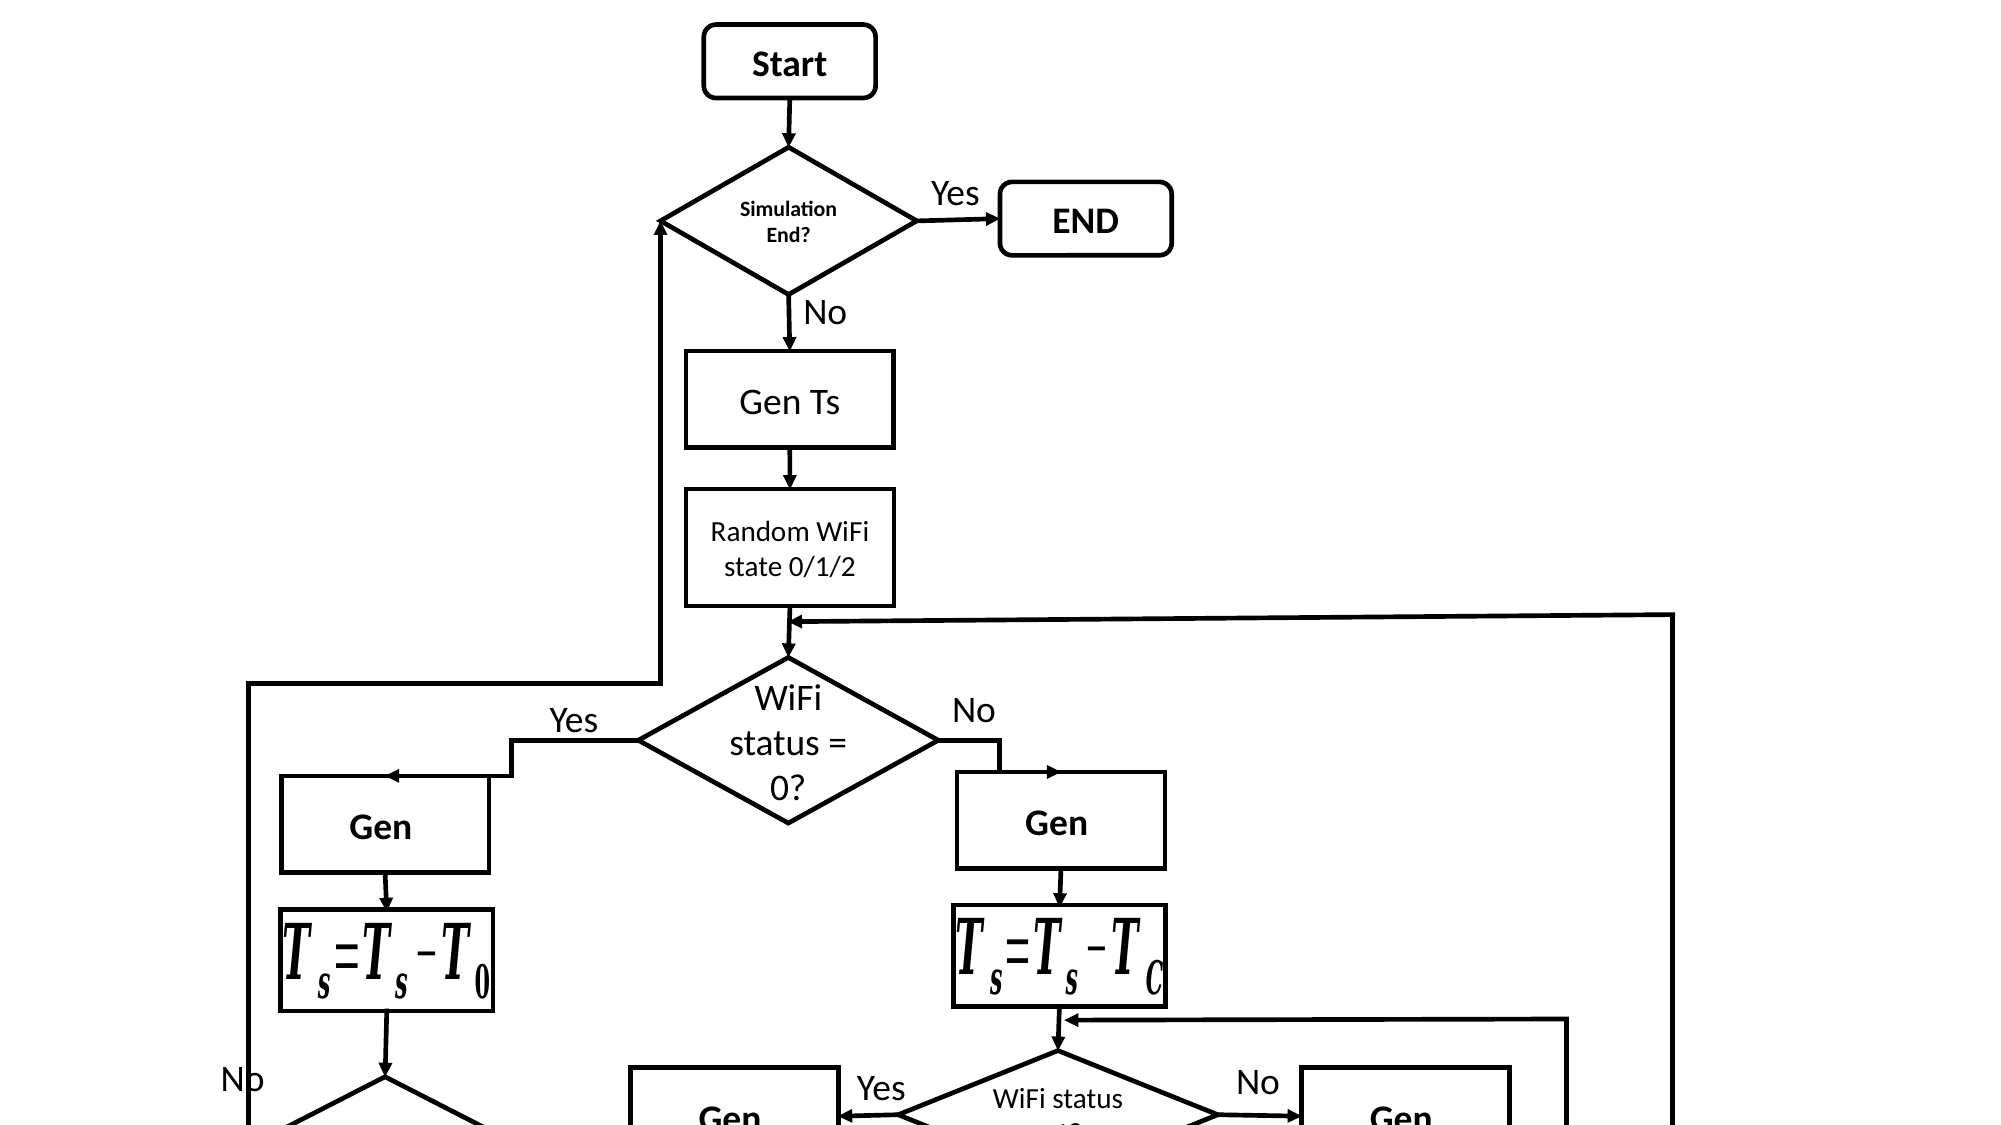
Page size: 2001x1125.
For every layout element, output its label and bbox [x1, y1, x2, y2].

text_box [205, 24, 1676, 1125]
